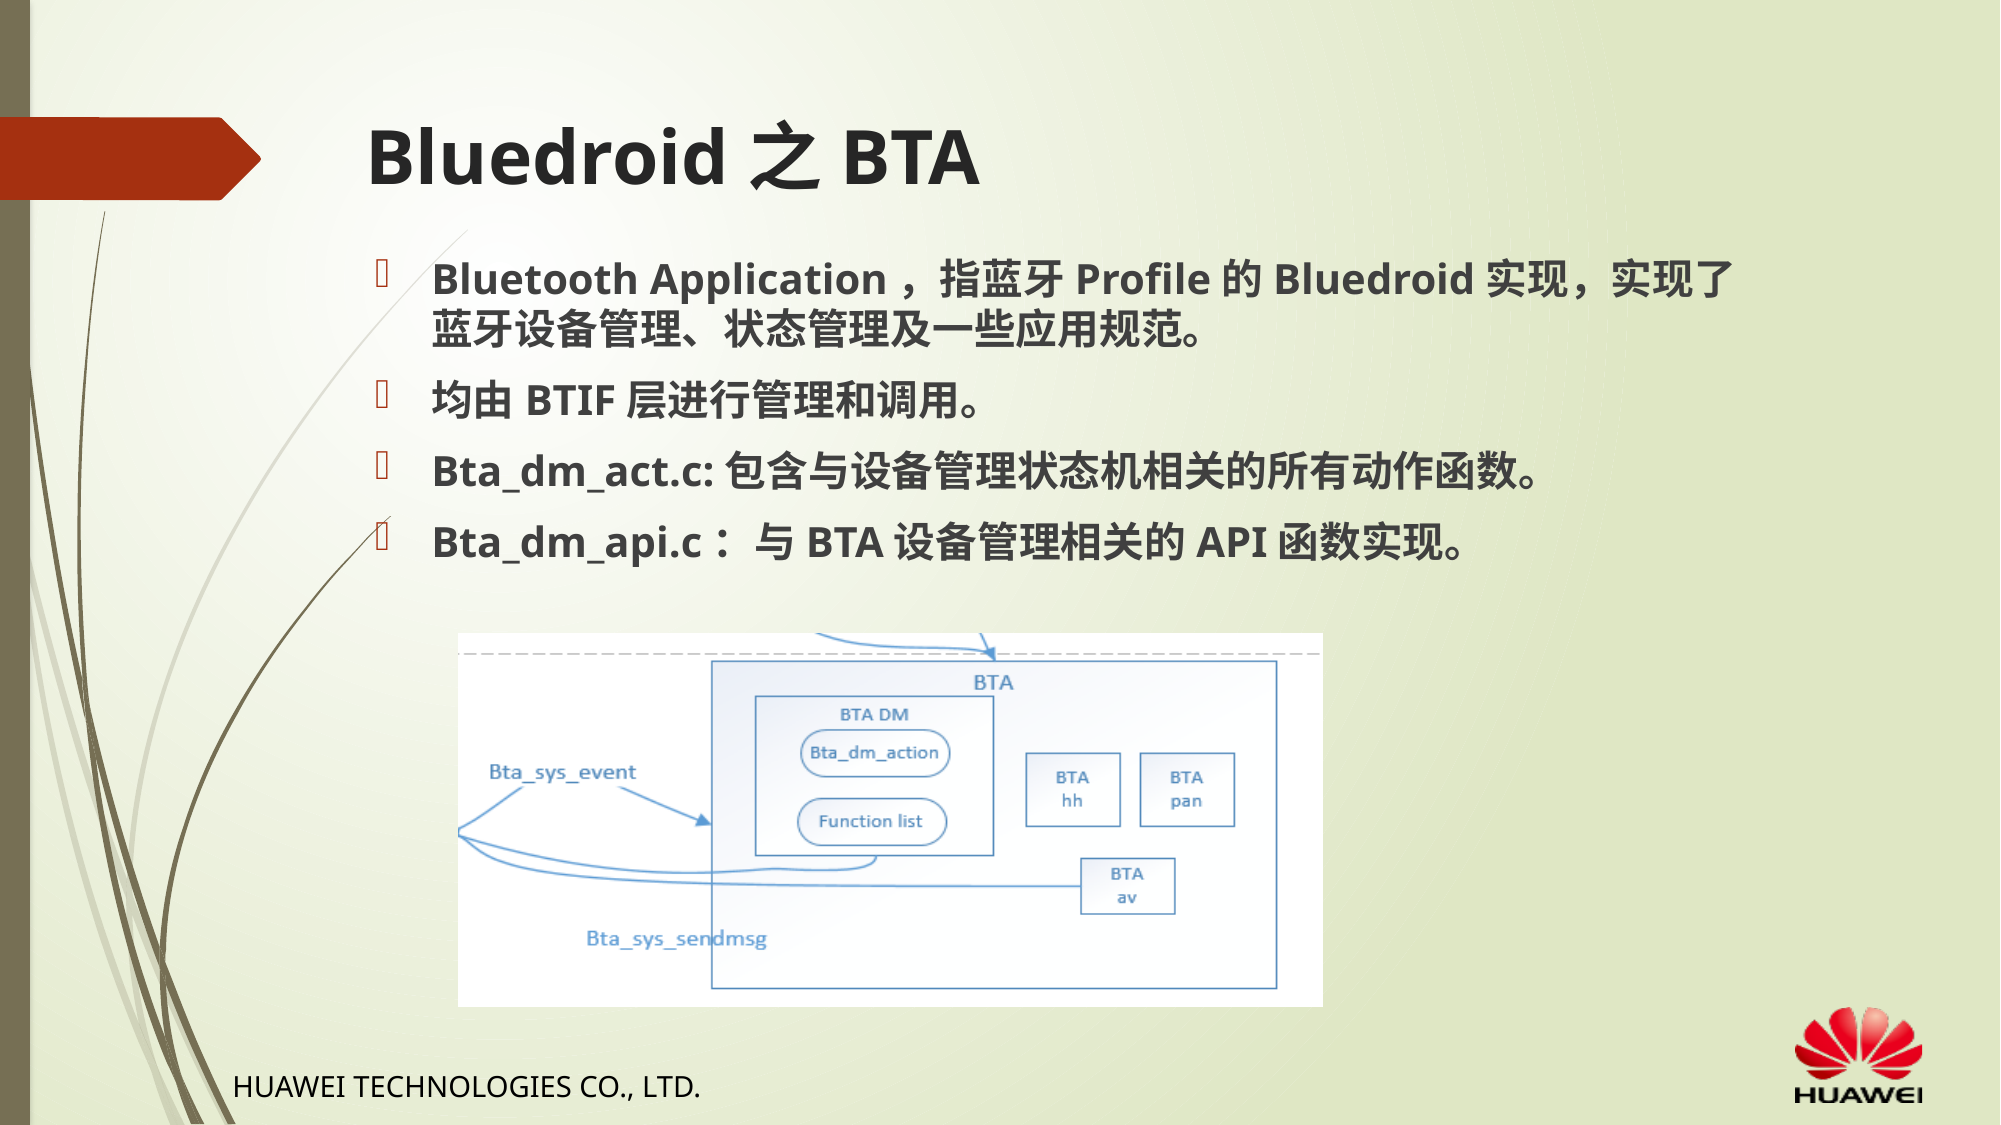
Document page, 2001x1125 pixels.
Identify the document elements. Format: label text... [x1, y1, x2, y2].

picture [1795, 1007, 1923, 1103]
picture [458, 633, 1323, 1008]
list Bluetooth Application，指蓝牙Profile的Bluedroid实现，实现了蓝牙设备管理、状态管理及一些应用规范。 均由BTIF层进行管理和调用。 Bta_dm_act.c:包含与设备管理状态机相关的所有动作函数。 Bta_dm_api.c：与BTA设备管理相关的API函数实现。 [359, 245, 1756, 934]
title Bluedroid之BTA [350, 101, 1432, 244]
